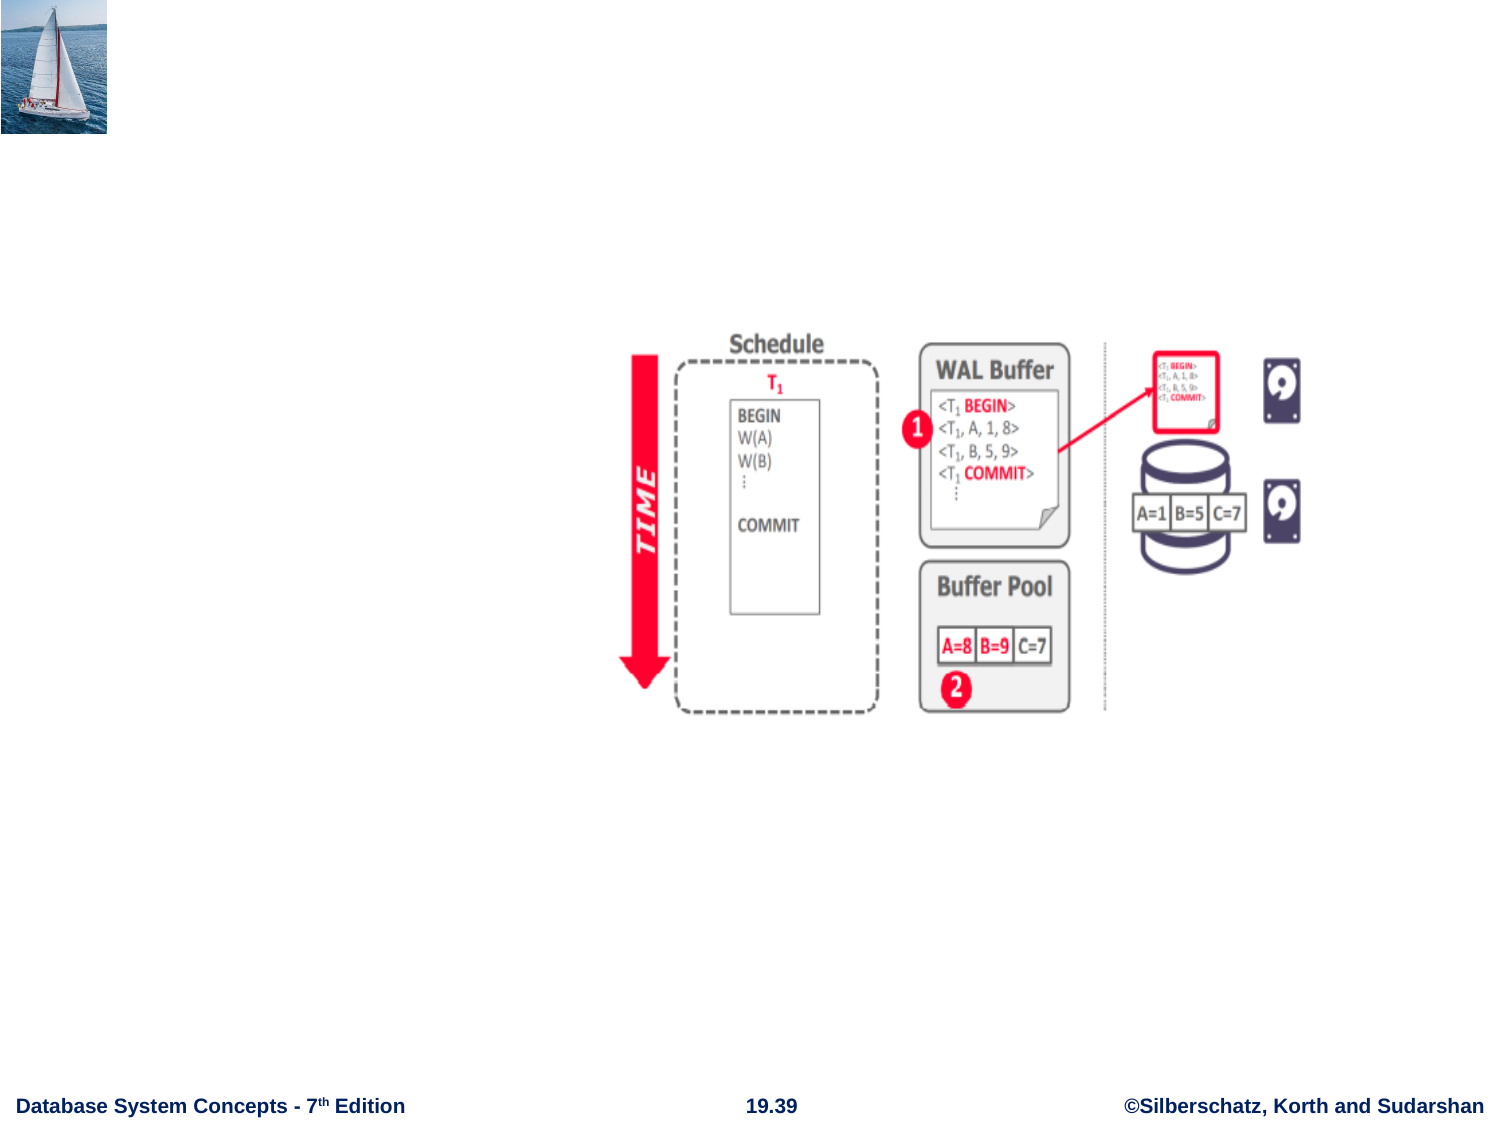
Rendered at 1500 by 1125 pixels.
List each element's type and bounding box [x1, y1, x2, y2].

list [198, 173, 1418, 838]
picture [1, 0, 107, 134]
